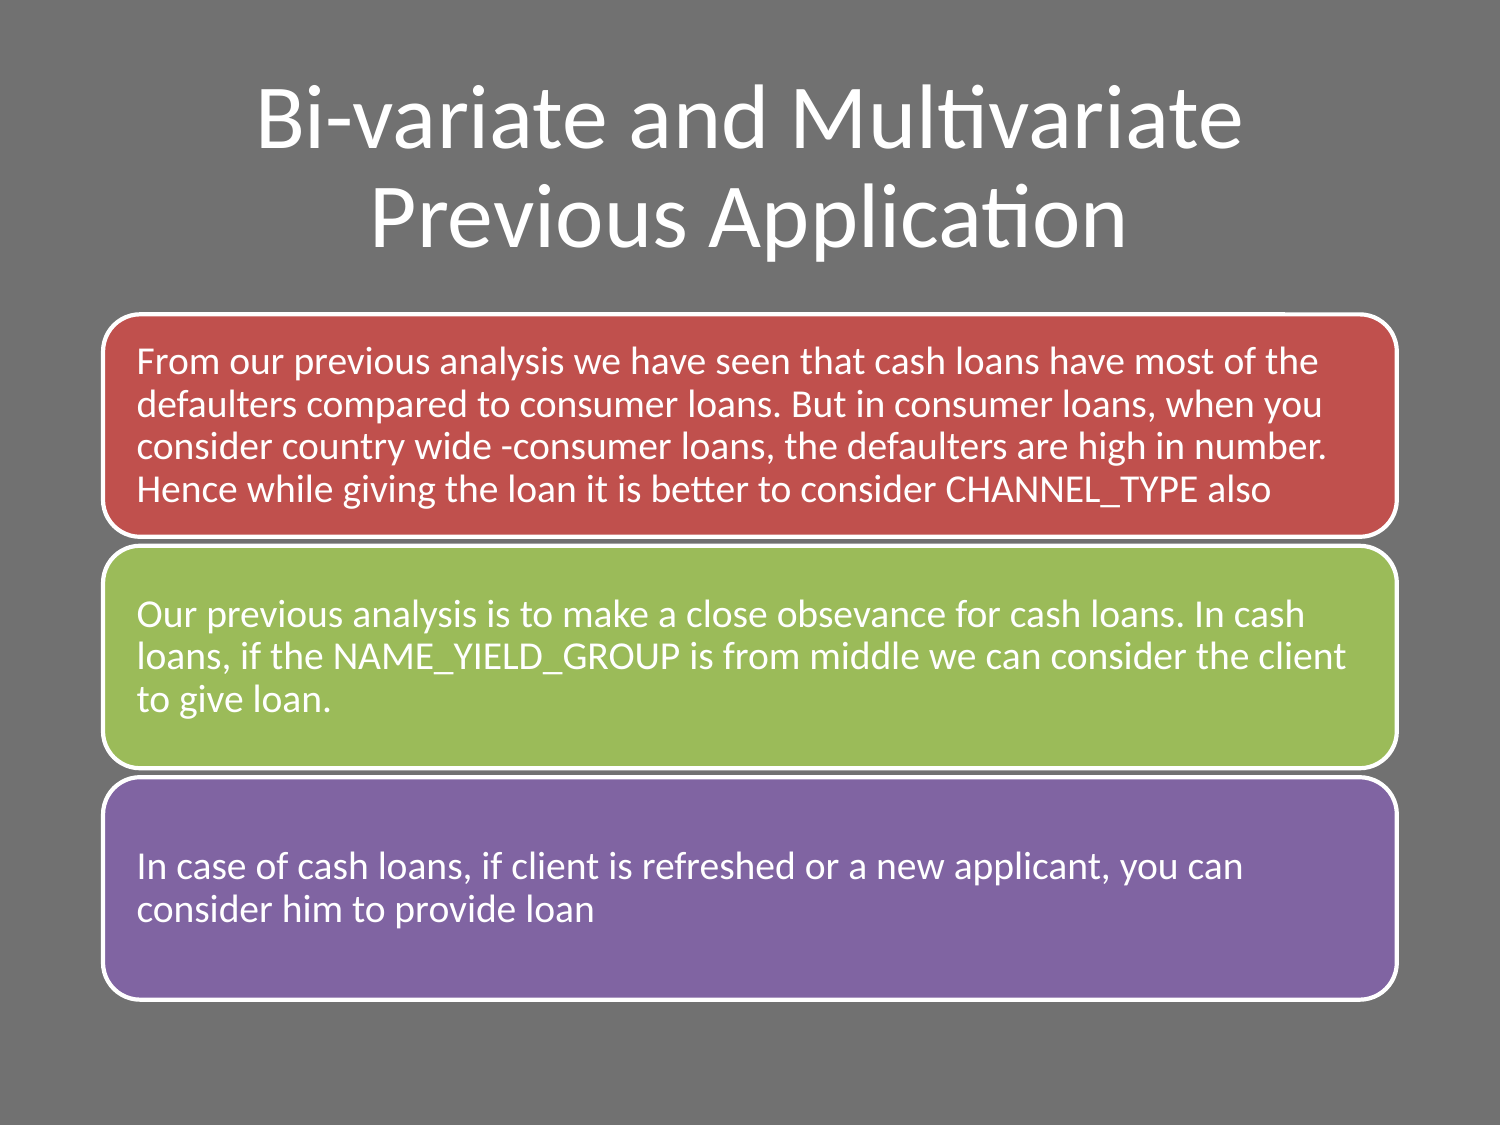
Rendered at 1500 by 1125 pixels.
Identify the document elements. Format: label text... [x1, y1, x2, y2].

title Bi-variate and Multivariate Previous Application [103, 59, 1397, 278]
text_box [102, 299, 1398, 1015]
